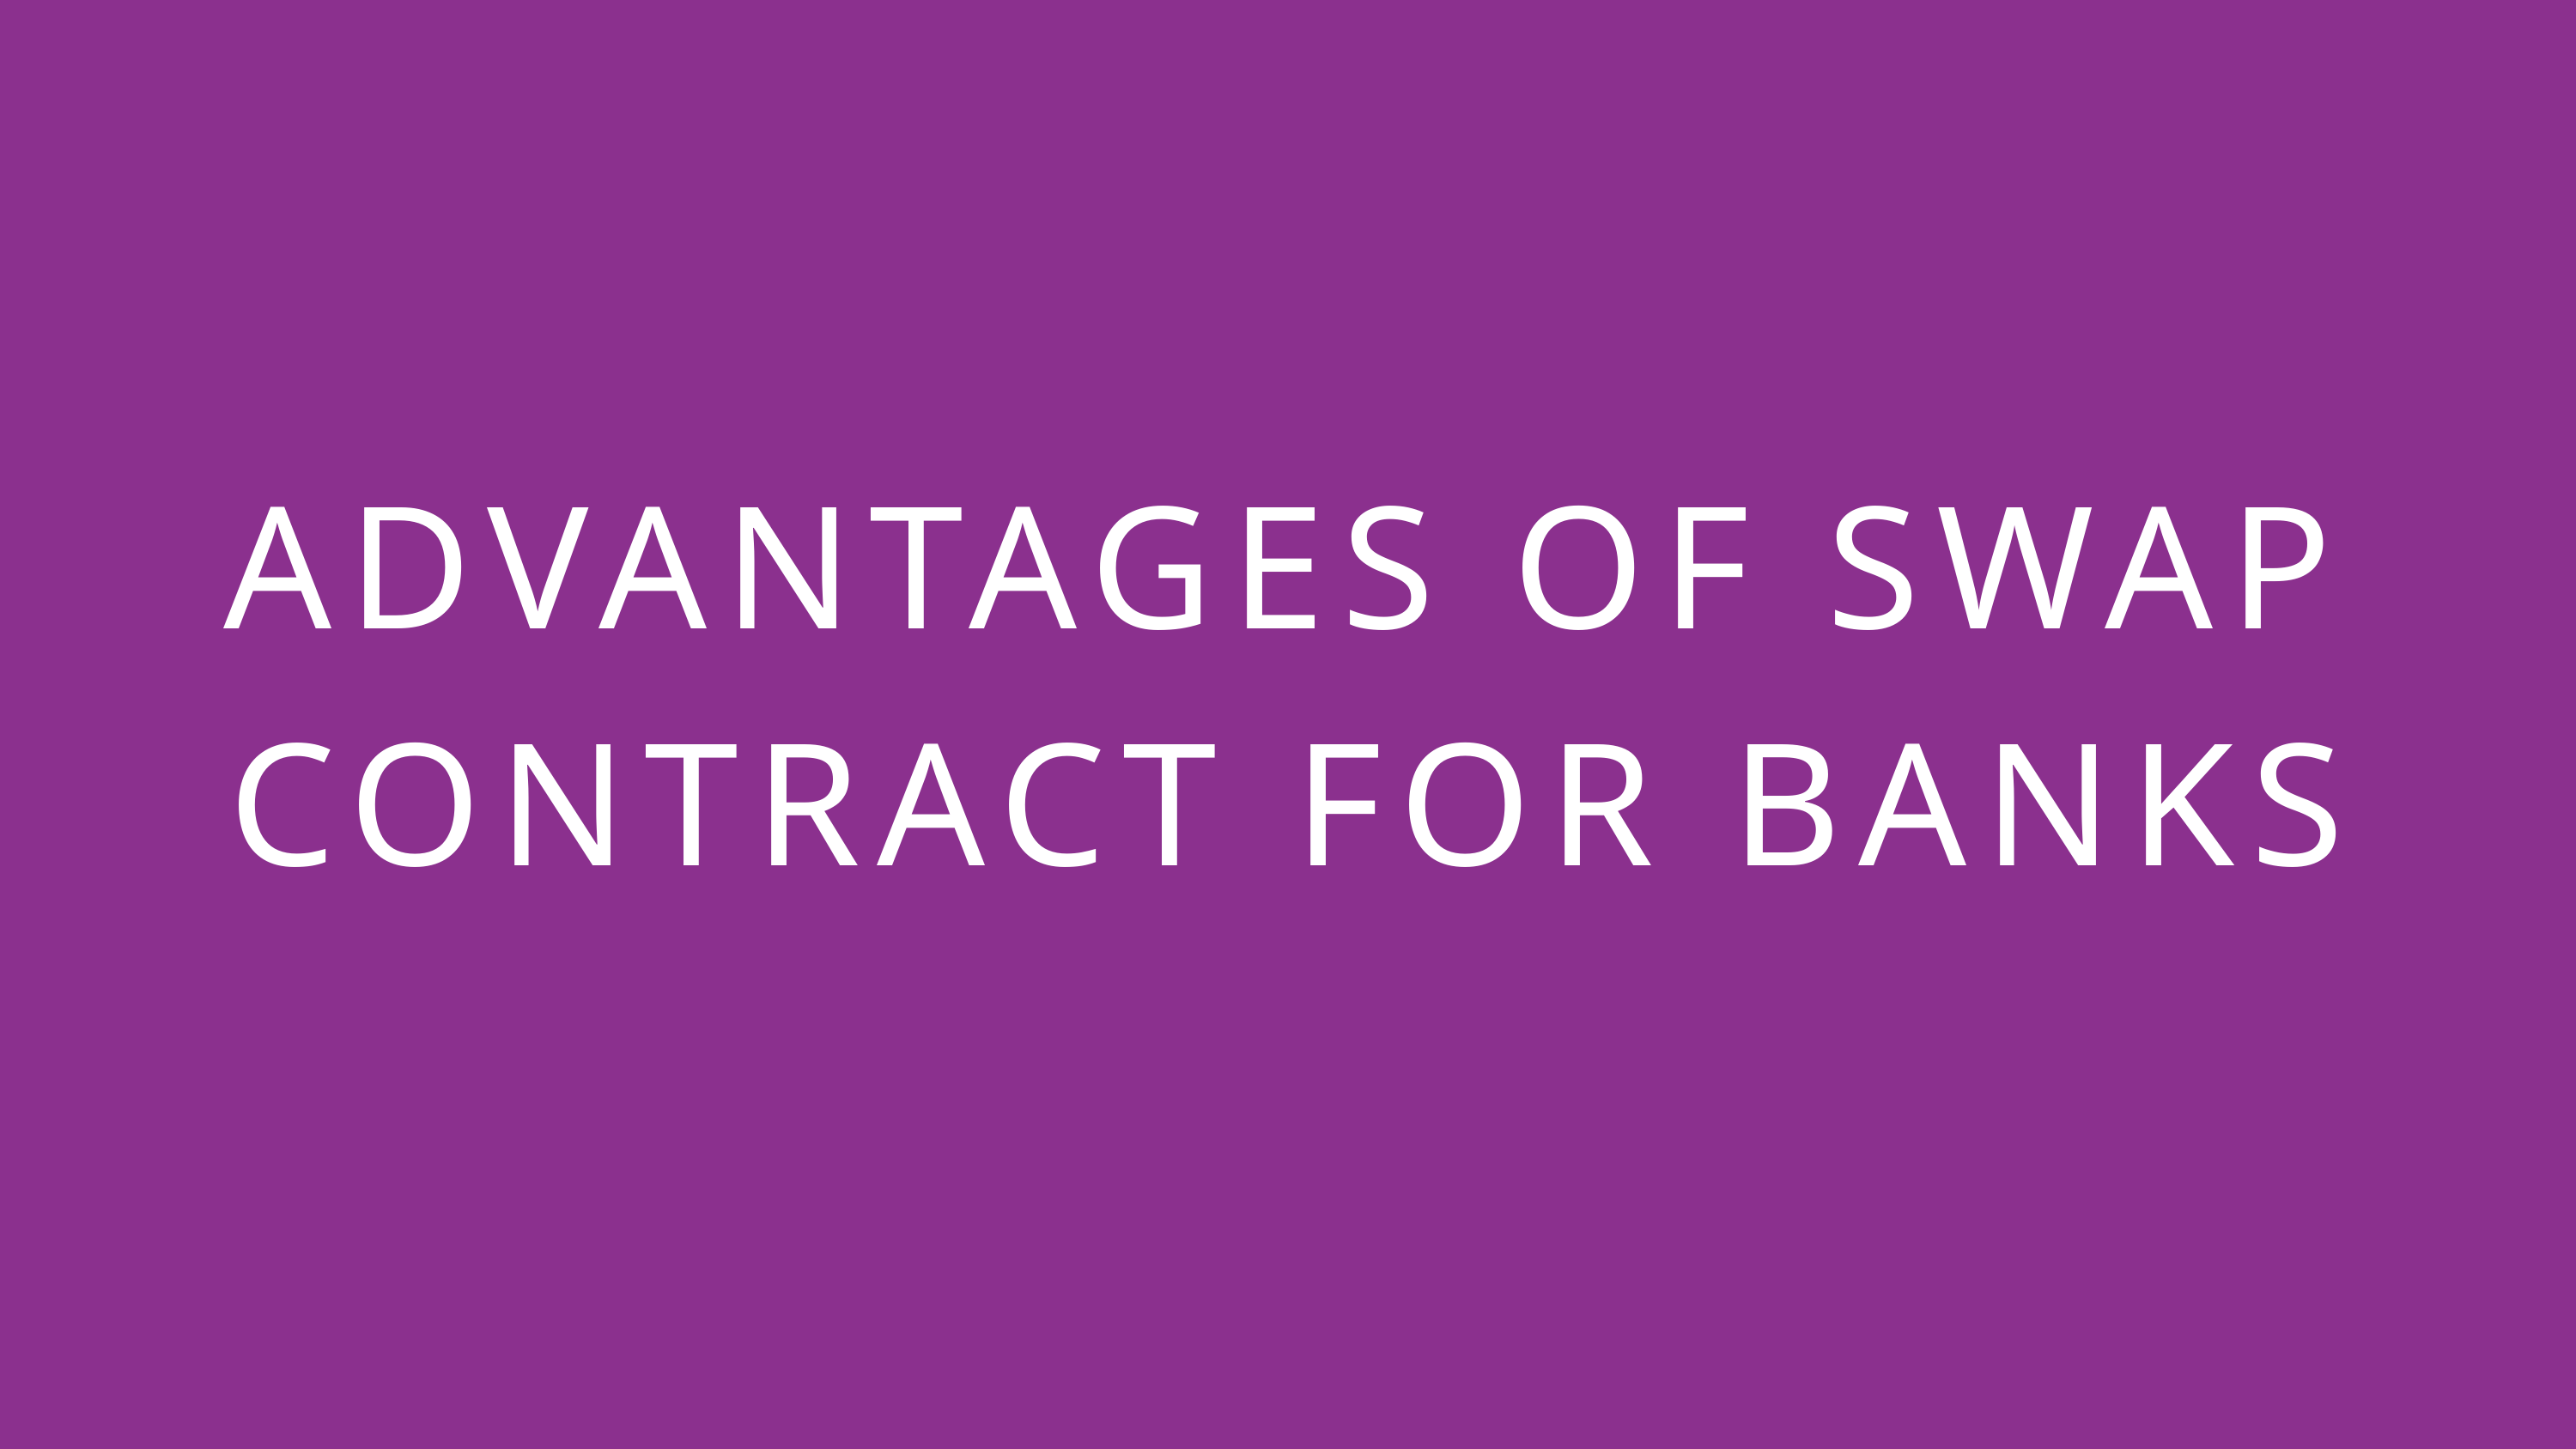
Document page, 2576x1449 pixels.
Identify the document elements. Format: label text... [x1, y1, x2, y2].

text_box ADVANTAGES OF SWAP CONTRACT FOR BANKS [0, 425, 2576, 900]
